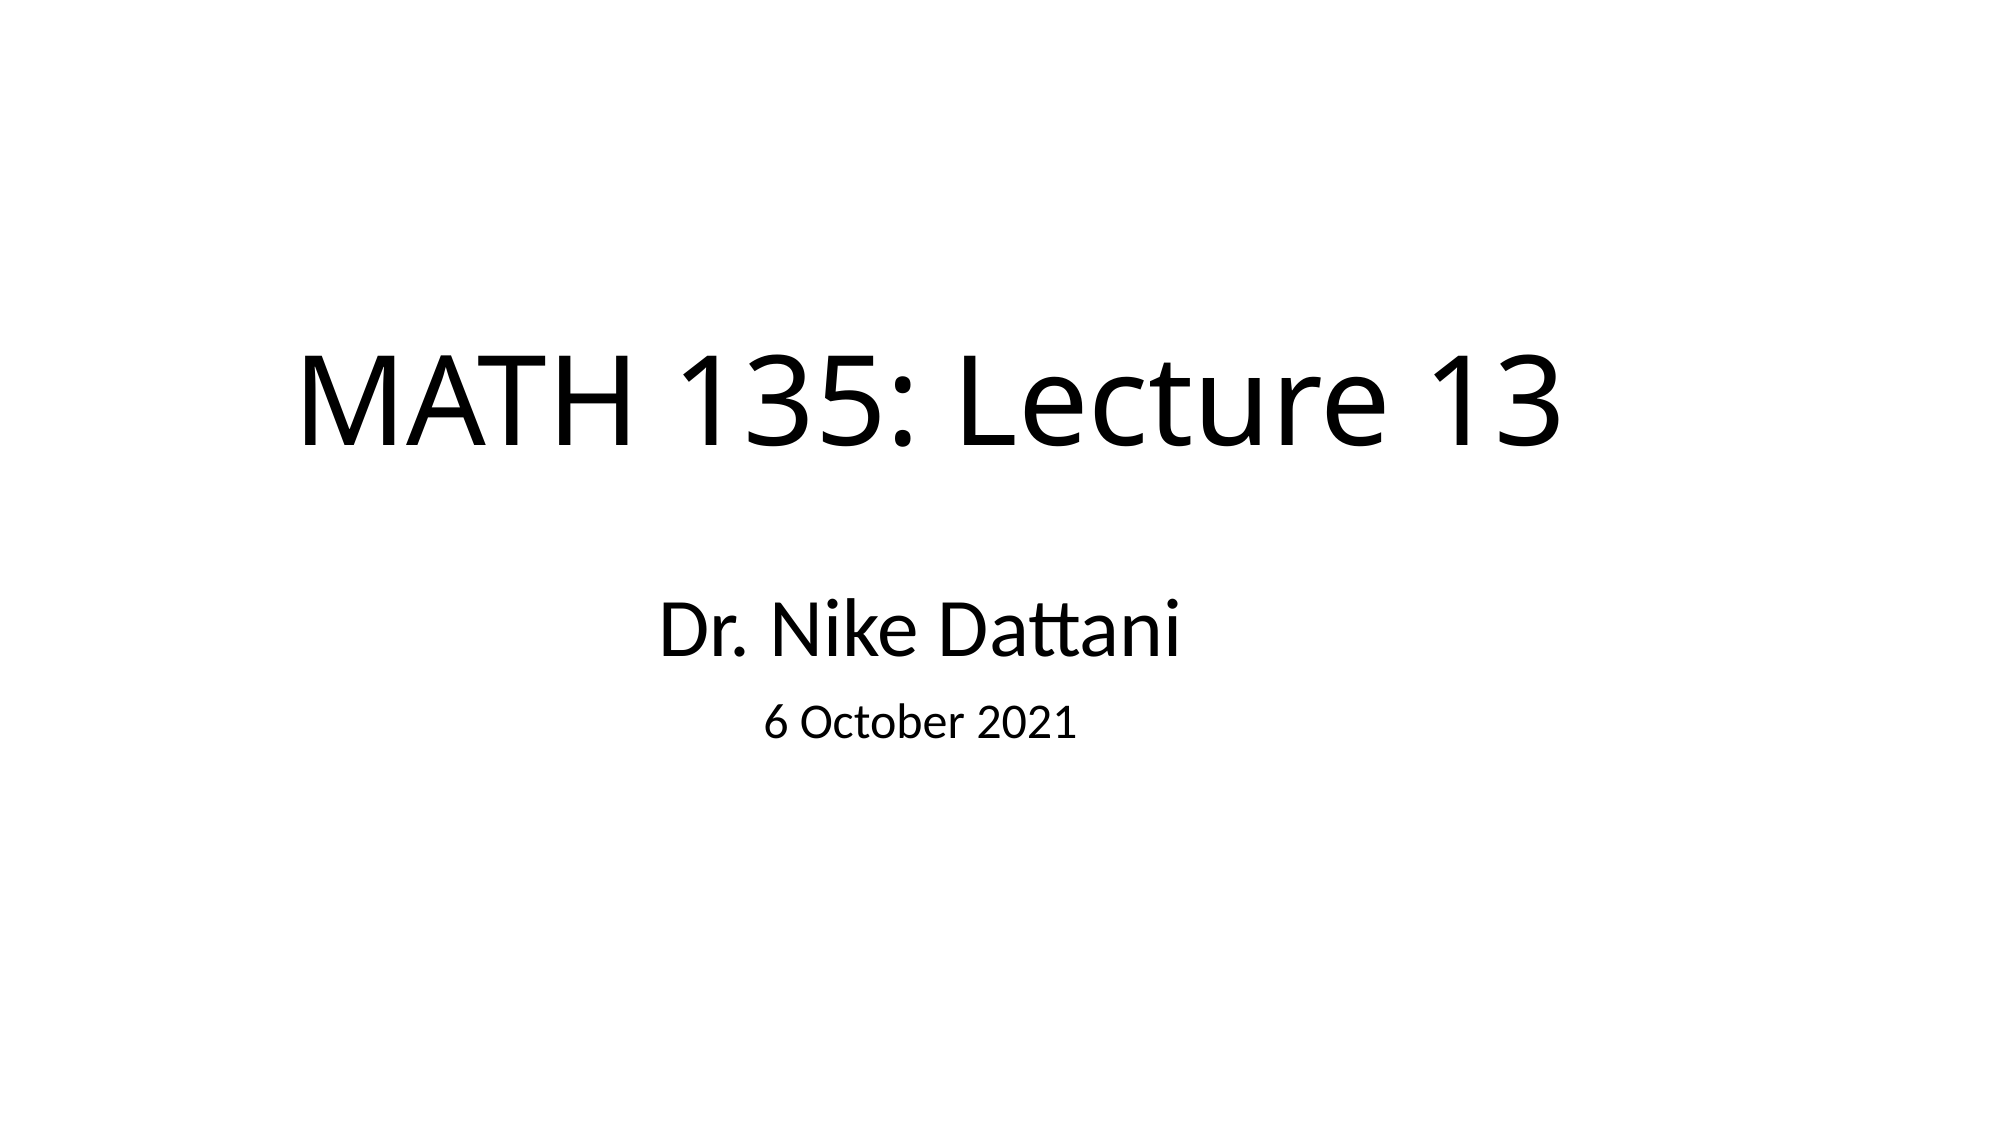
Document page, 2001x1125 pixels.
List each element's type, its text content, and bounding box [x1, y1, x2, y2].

title MATH 135: Lecture 13 [71, 0, 1789, 480]
subtitle Dr. Nike Dattani 6 October 2021 [170, 577, 1671, 849]
